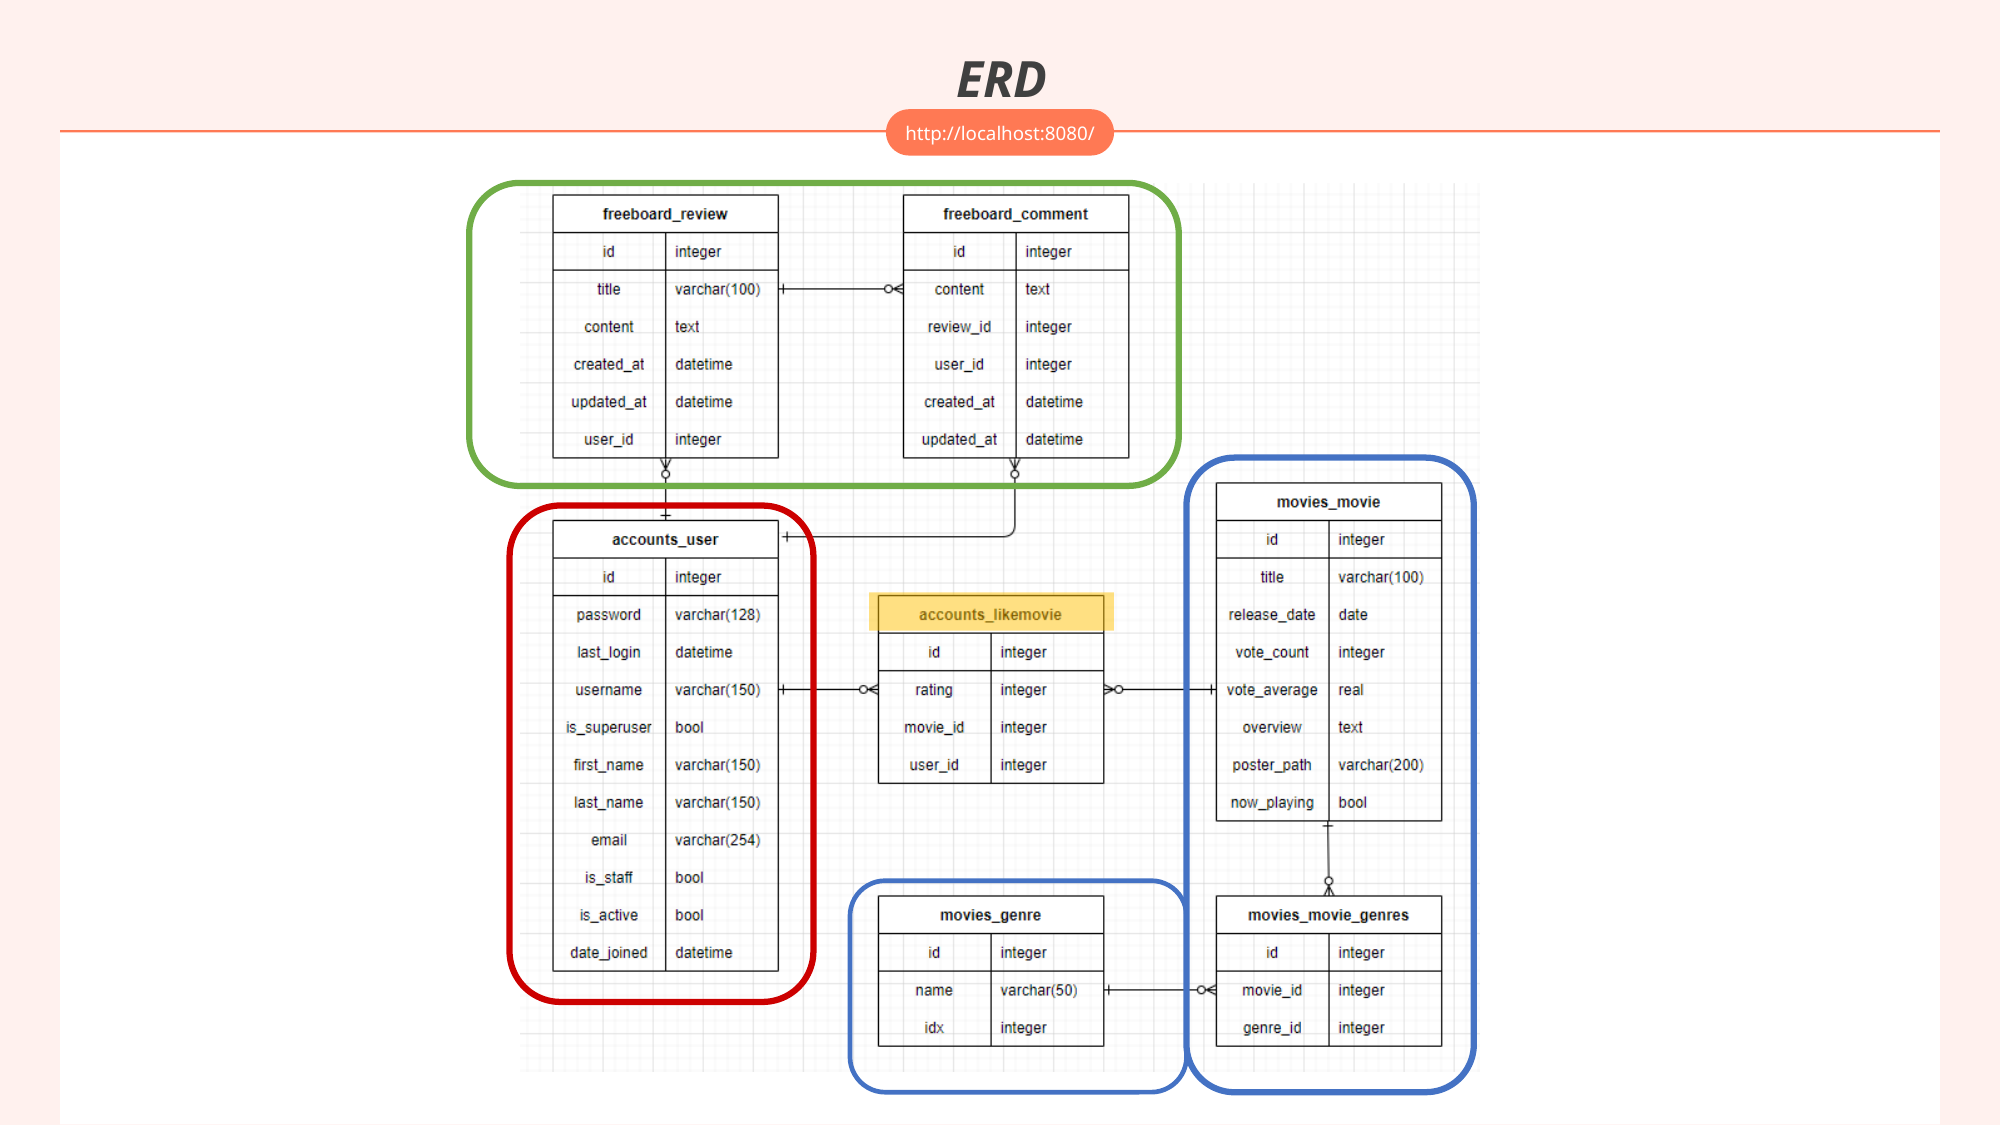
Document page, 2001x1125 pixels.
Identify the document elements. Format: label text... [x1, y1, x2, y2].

text_box [468, 181, 1132, 487]
text_box [59, 131, 1941, 1125]
text_box ERD [563, 9, 1441, 115]
text_box [1194, 1072, 1467, 1094]
text_box [508, 523, 520, 984]
text_box http://localhost:8080/ [884, 108, 1116, 157]
picture [520, 182, 1480, 1072]
text_box [852, 1072, 1185, 1094]
